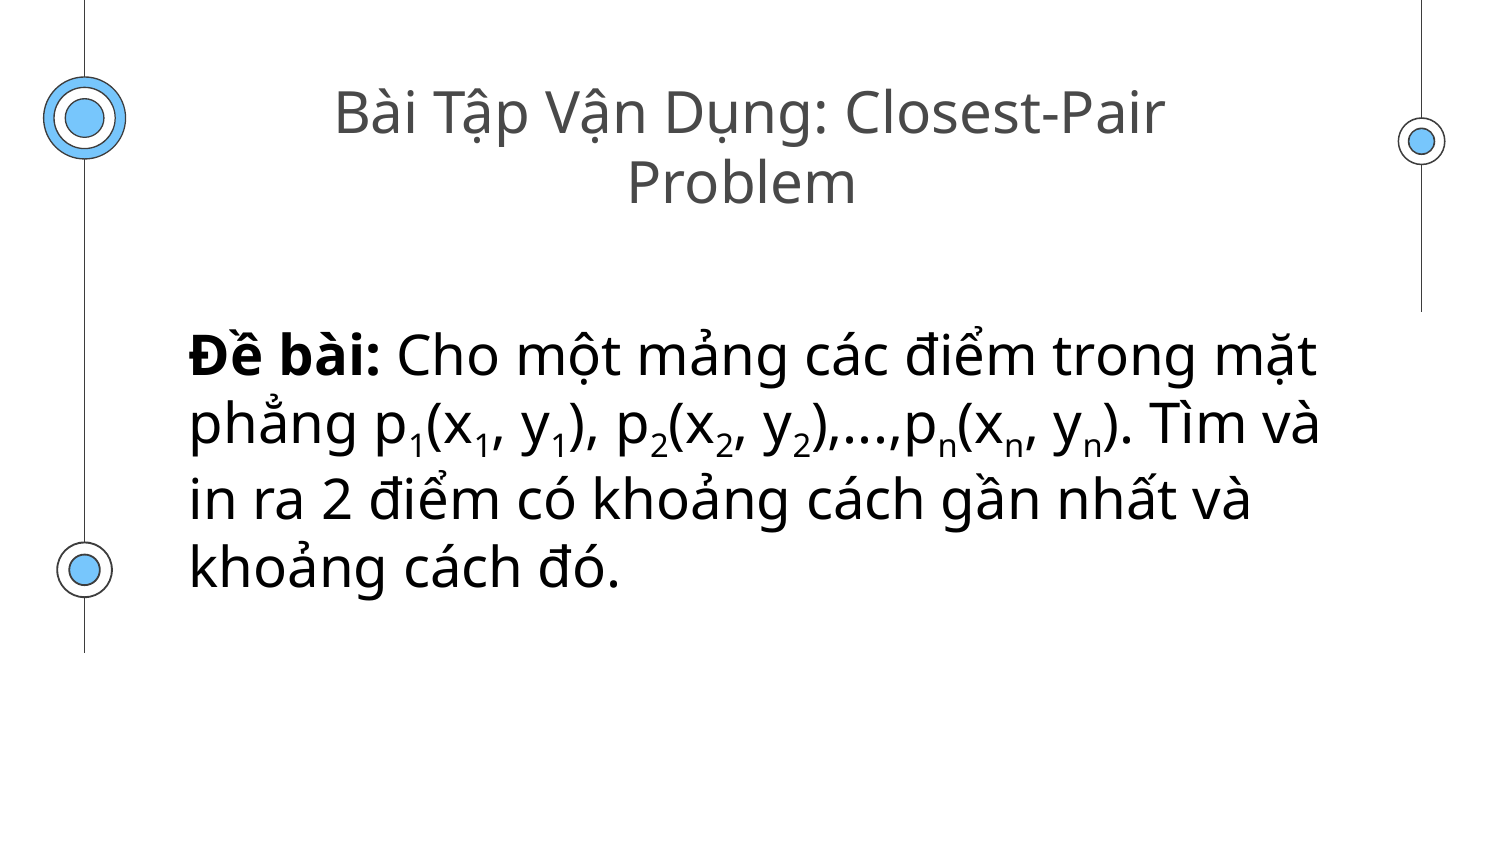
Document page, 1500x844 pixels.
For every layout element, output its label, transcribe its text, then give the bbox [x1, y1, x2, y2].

text_box Đề bài: Cho một mảng các điểm trong mặt phẳng p1(x1, y1), p2(x2, y2),...,pn(xn, yn). Tìm và in ra 2 điểm có khoảng cách gần nhất và khoảng cách đó. [173, 304, 1344, 614]
title Bài Tập Vận Dụng: Closest-Pair Problem [244, 60, 1256, 159]
